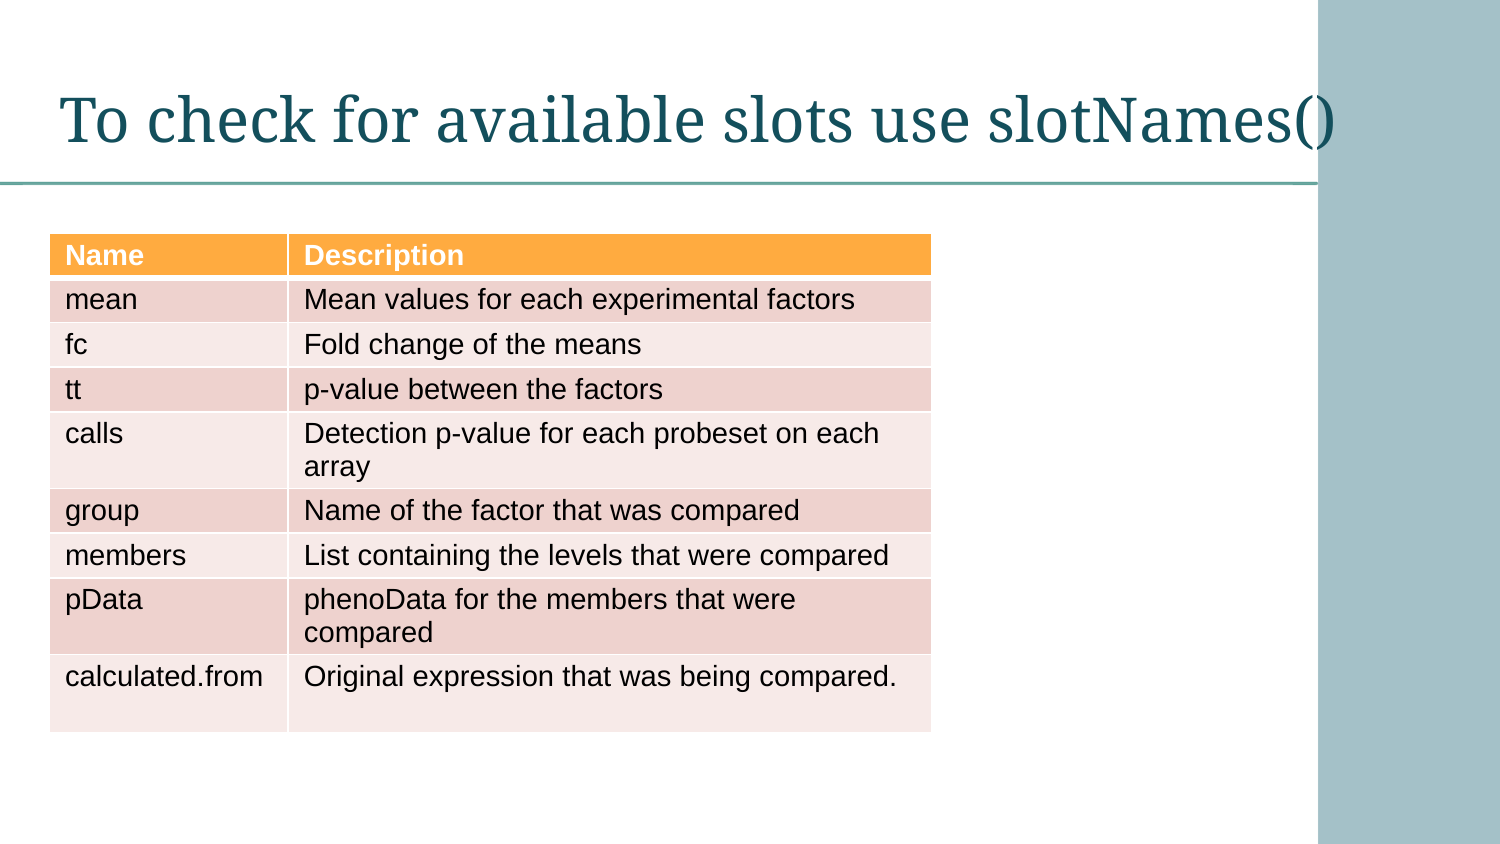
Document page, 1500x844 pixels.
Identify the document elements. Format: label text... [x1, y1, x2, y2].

table_cell Detection p-value for each probeset on each array [289, 413, 931, 488]
table_cell group [50, 489, 287, 532]
table_header Description [289, 234, 931, 275]
table_cell List containing the levels that were compared [289, 534, 931, 577]
table_cell mean [50, 281, 287, 322]
title To check for available slots use slotNames() [0, 68, 1398, 163]
table_cell tt [50, 368, 287, 411]
table_cell fc [50, 323, 287, 366]
table_cell members [50, 534, 287, 577]
table_cell Original expression that was being compared. [289, 655, 931, 732]
table_cell pData [50, 579, 287, 654]
picture [0, 0, 1500, 844]
table_cell Mean values for each experimental factors [289, 281, 931, 322]
table_cell Fold change of the means [289, 323, 931, 366]
table_header Name [50, 234, 287, 275]
table_cell phenoData for the members that were compared [289, 579, 931, 654]
table_cell calls [50, 413, 287, 488]
table_cell Name of the factor that was compared [289, 489, 931, 532]
table_cell p-value between the factors [289, 368, 931, 411]
table_cell calculated.from [50, 655, 287, 732]
